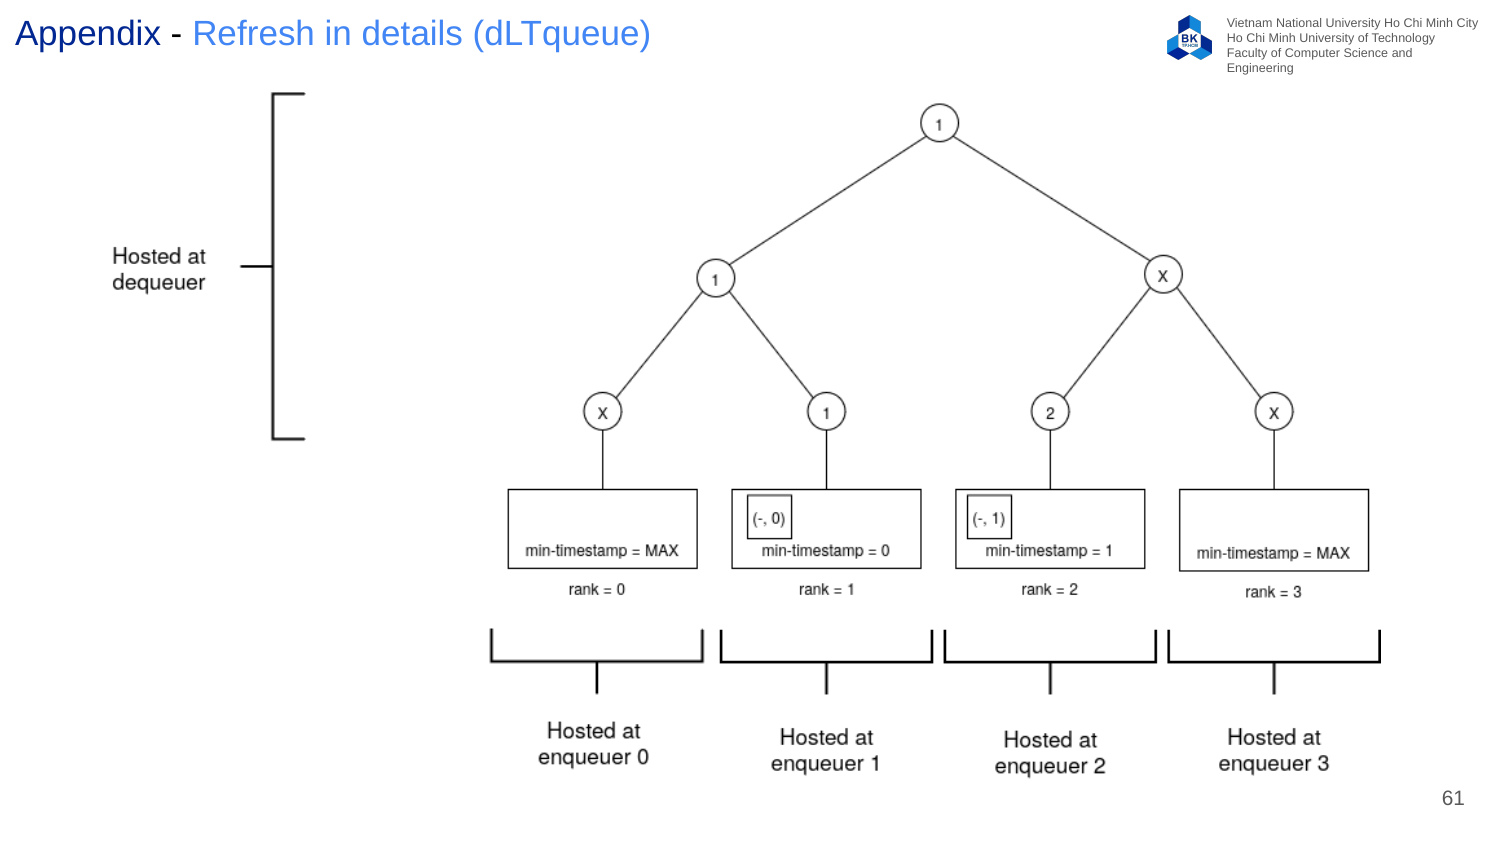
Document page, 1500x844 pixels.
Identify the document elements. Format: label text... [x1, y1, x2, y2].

slide_number ‹#› [1389, 764, 1480, 830]
picture [99, 92, 1381, 789]
title Appendix - Refresh in details (dLTqueue) [0, 0, 1074, 68]
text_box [1167, 0, 1498, 76]
